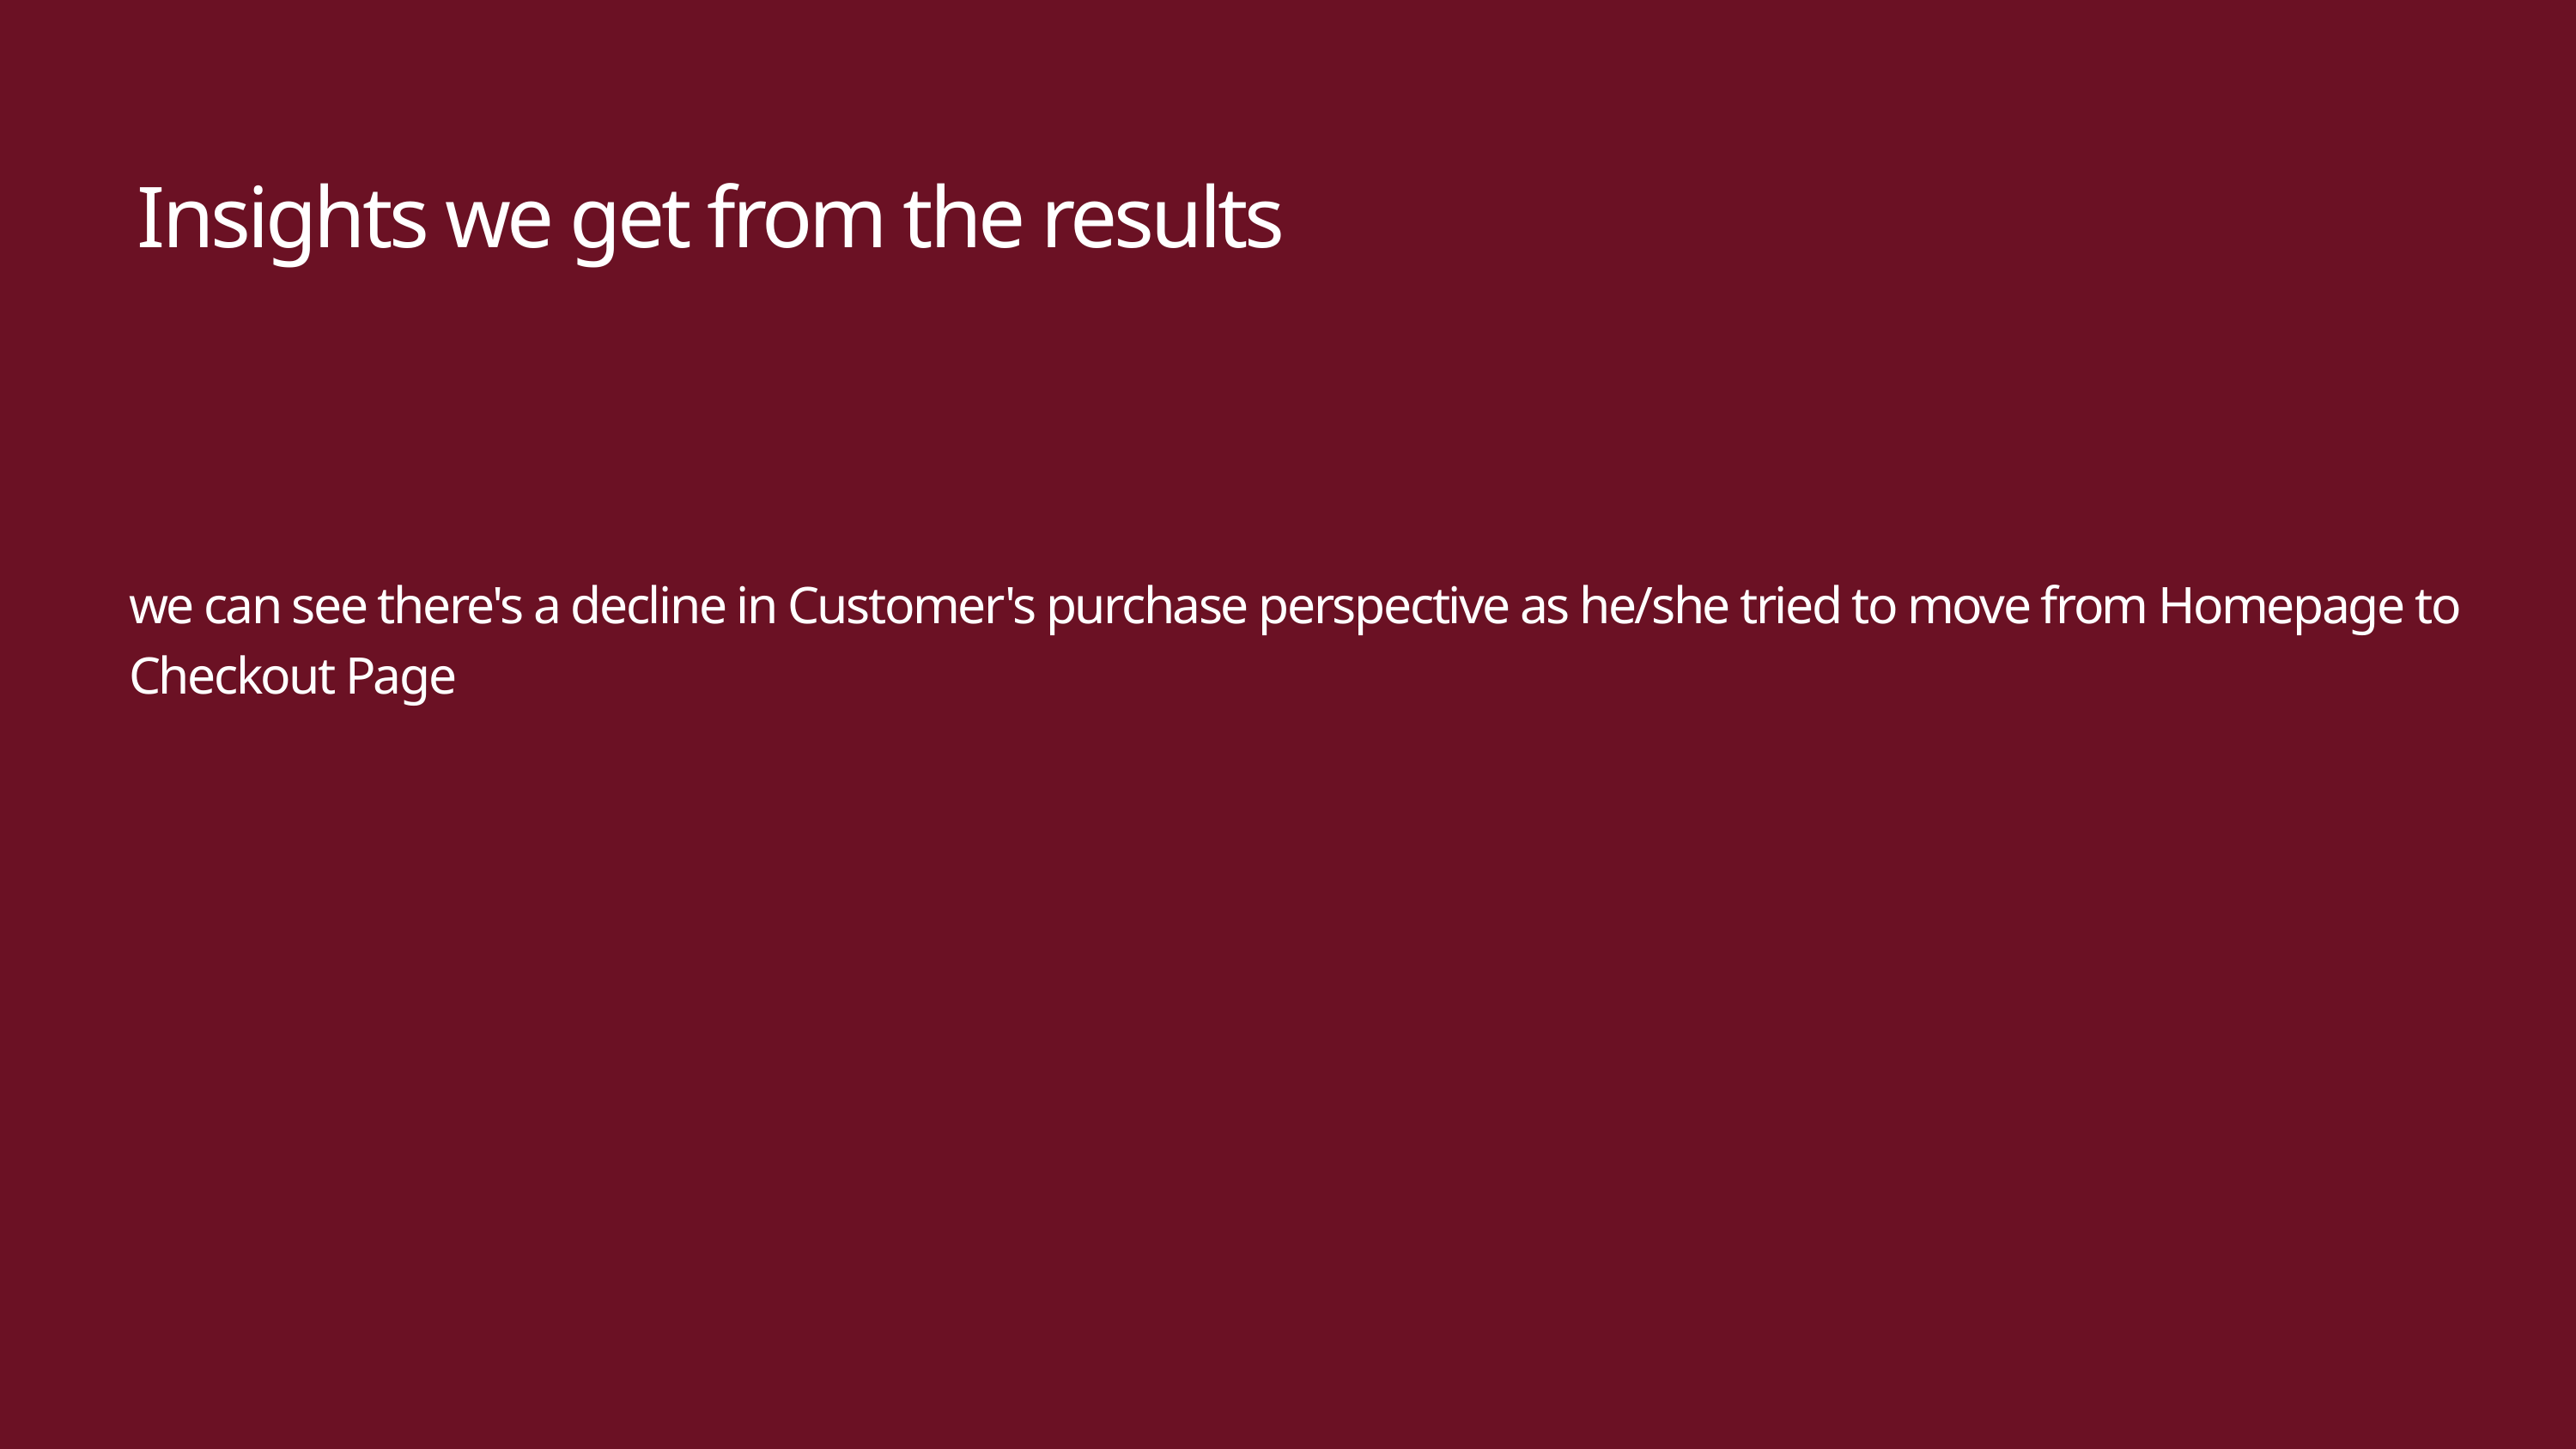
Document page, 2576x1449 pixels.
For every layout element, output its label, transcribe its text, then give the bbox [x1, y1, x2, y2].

text_box Insights we get from the results [137, 147, 1517, 265]
text_box we can see there's a decline in Customer's purchase perspective as he/she tried to move from Homepage to Checkout Page [129, 563, 2561, 705]
